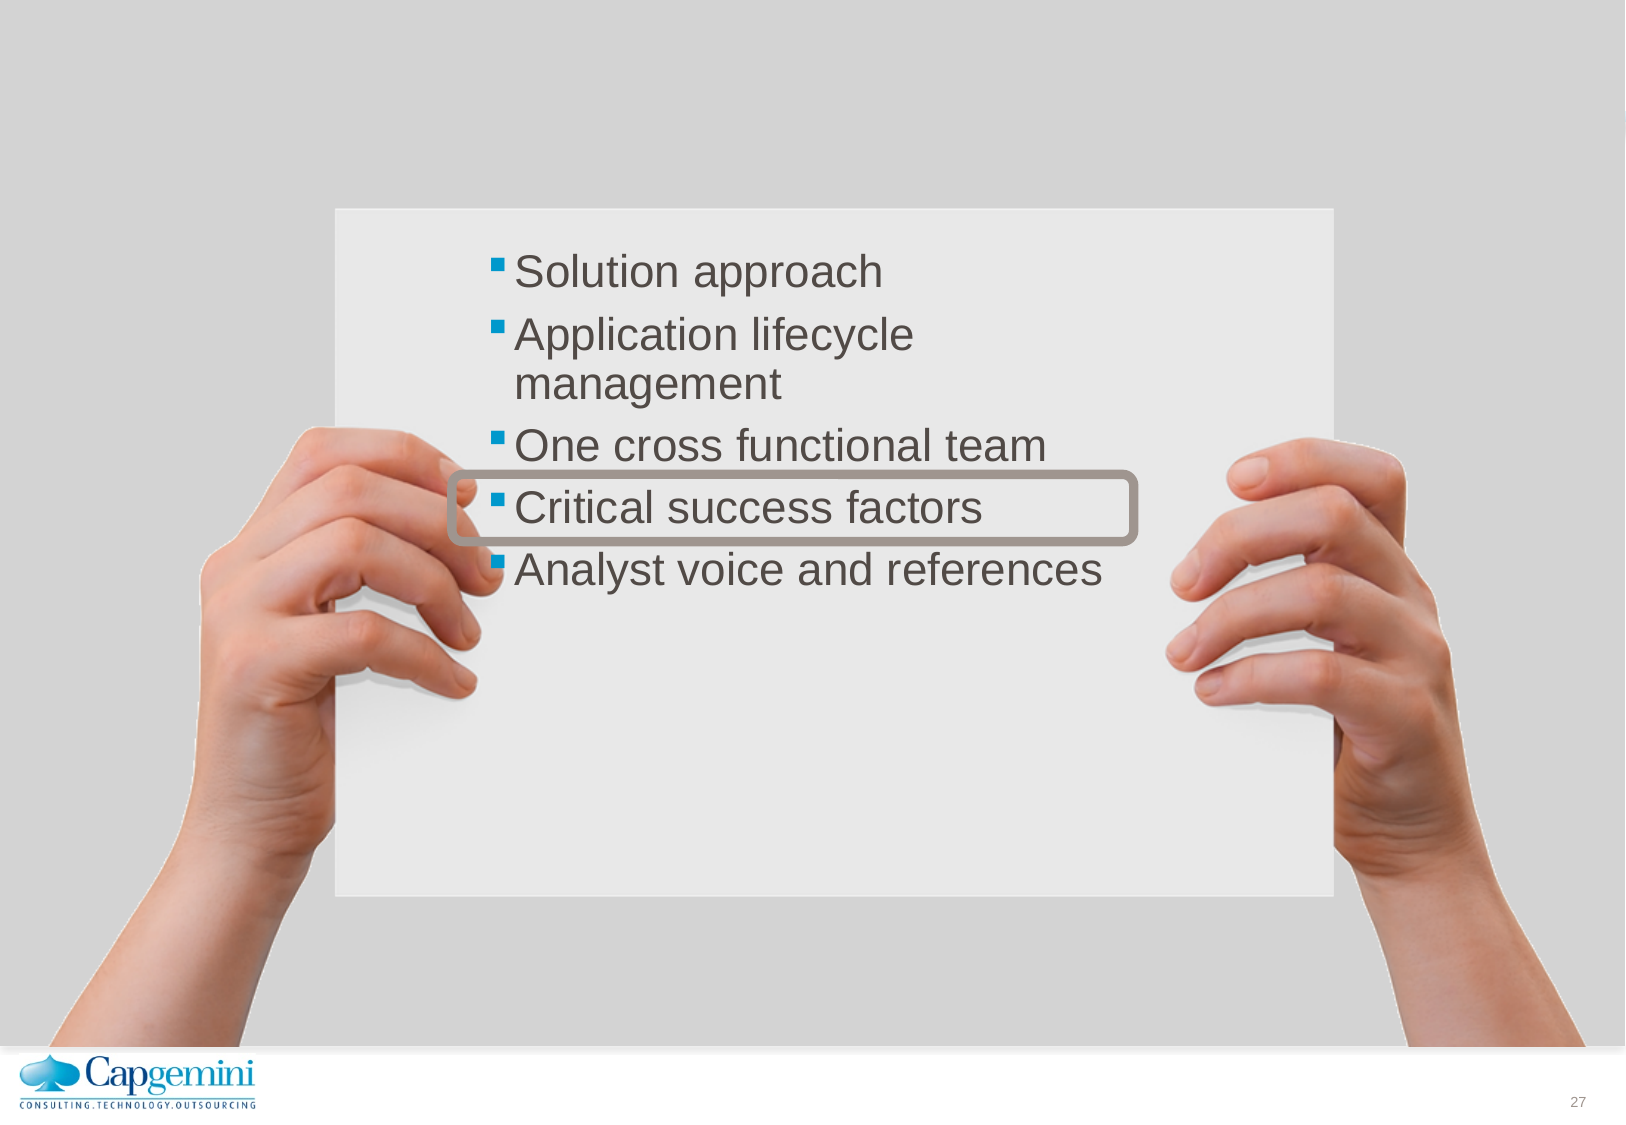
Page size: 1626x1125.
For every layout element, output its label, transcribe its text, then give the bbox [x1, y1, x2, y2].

list Solution approach Application lifecycle management One cross functional team Critical success factors Analyst voice and references [469, 236, 1198, 817]
text_box [449, 472, 1136, 544]
picture [0, 140, 1625, 1047]
picture [19, 1053, 256, 1110]
